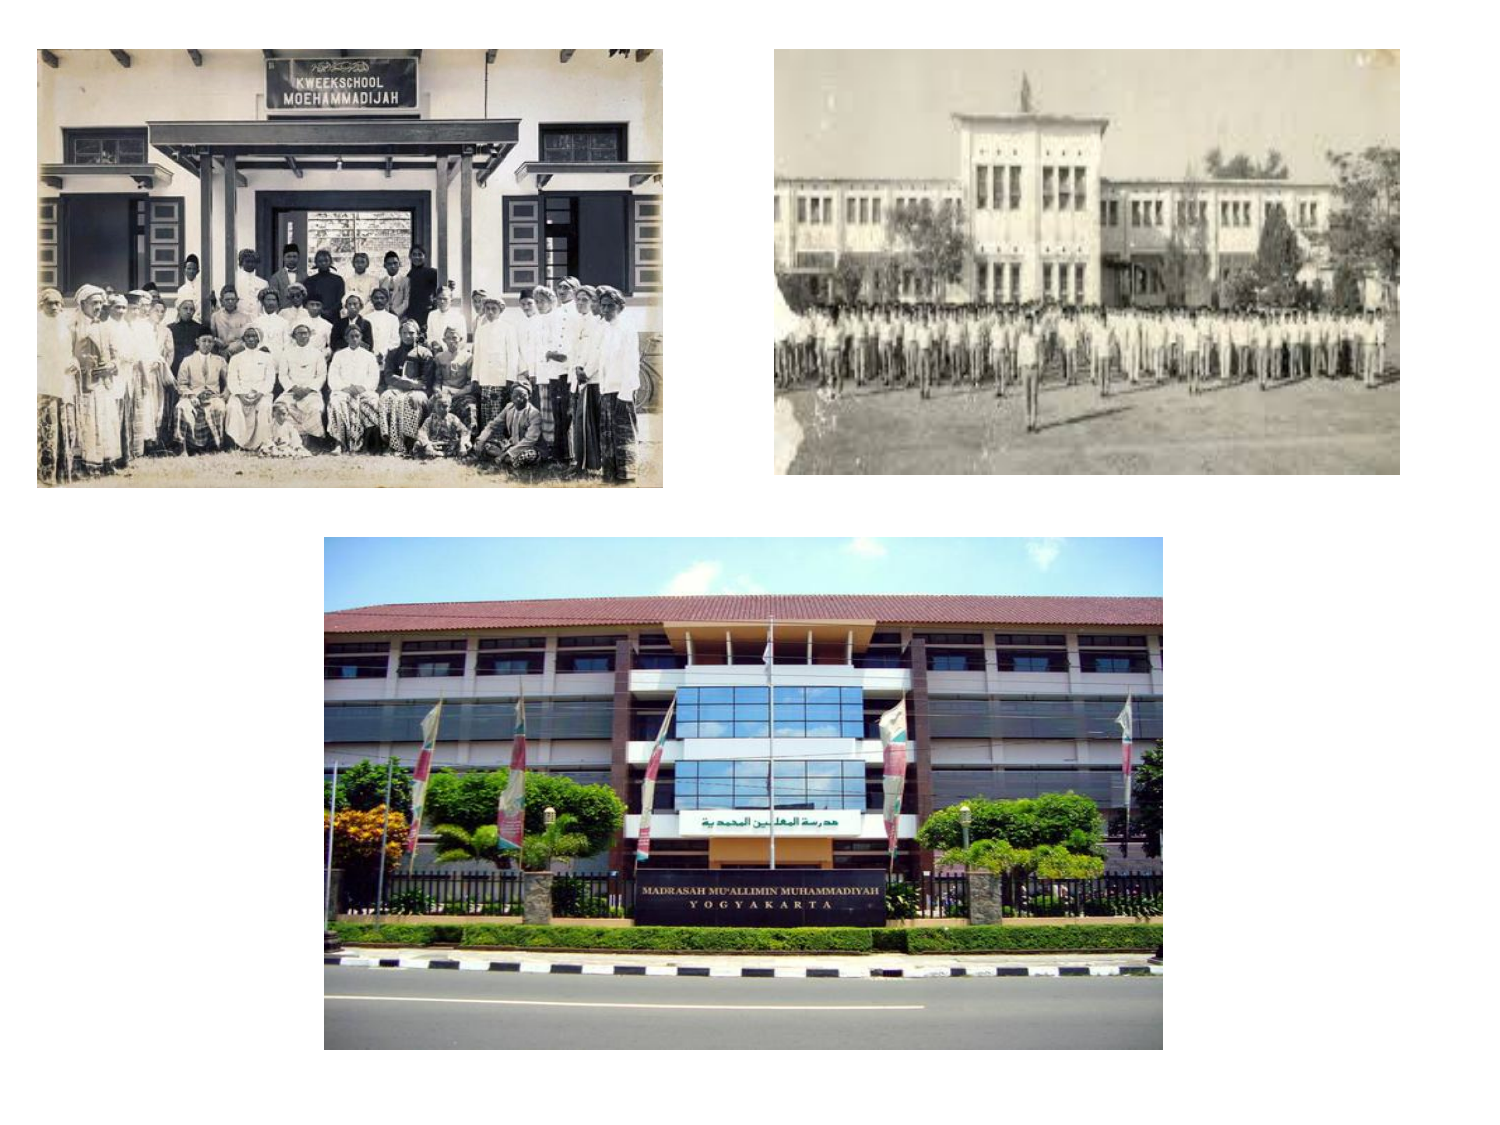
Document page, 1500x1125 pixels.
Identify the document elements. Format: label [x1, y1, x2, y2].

picture [324, 537, 1163, 1051]
picture [37, 49, 663, 489]
picture [774, 49, 1401, 476]
